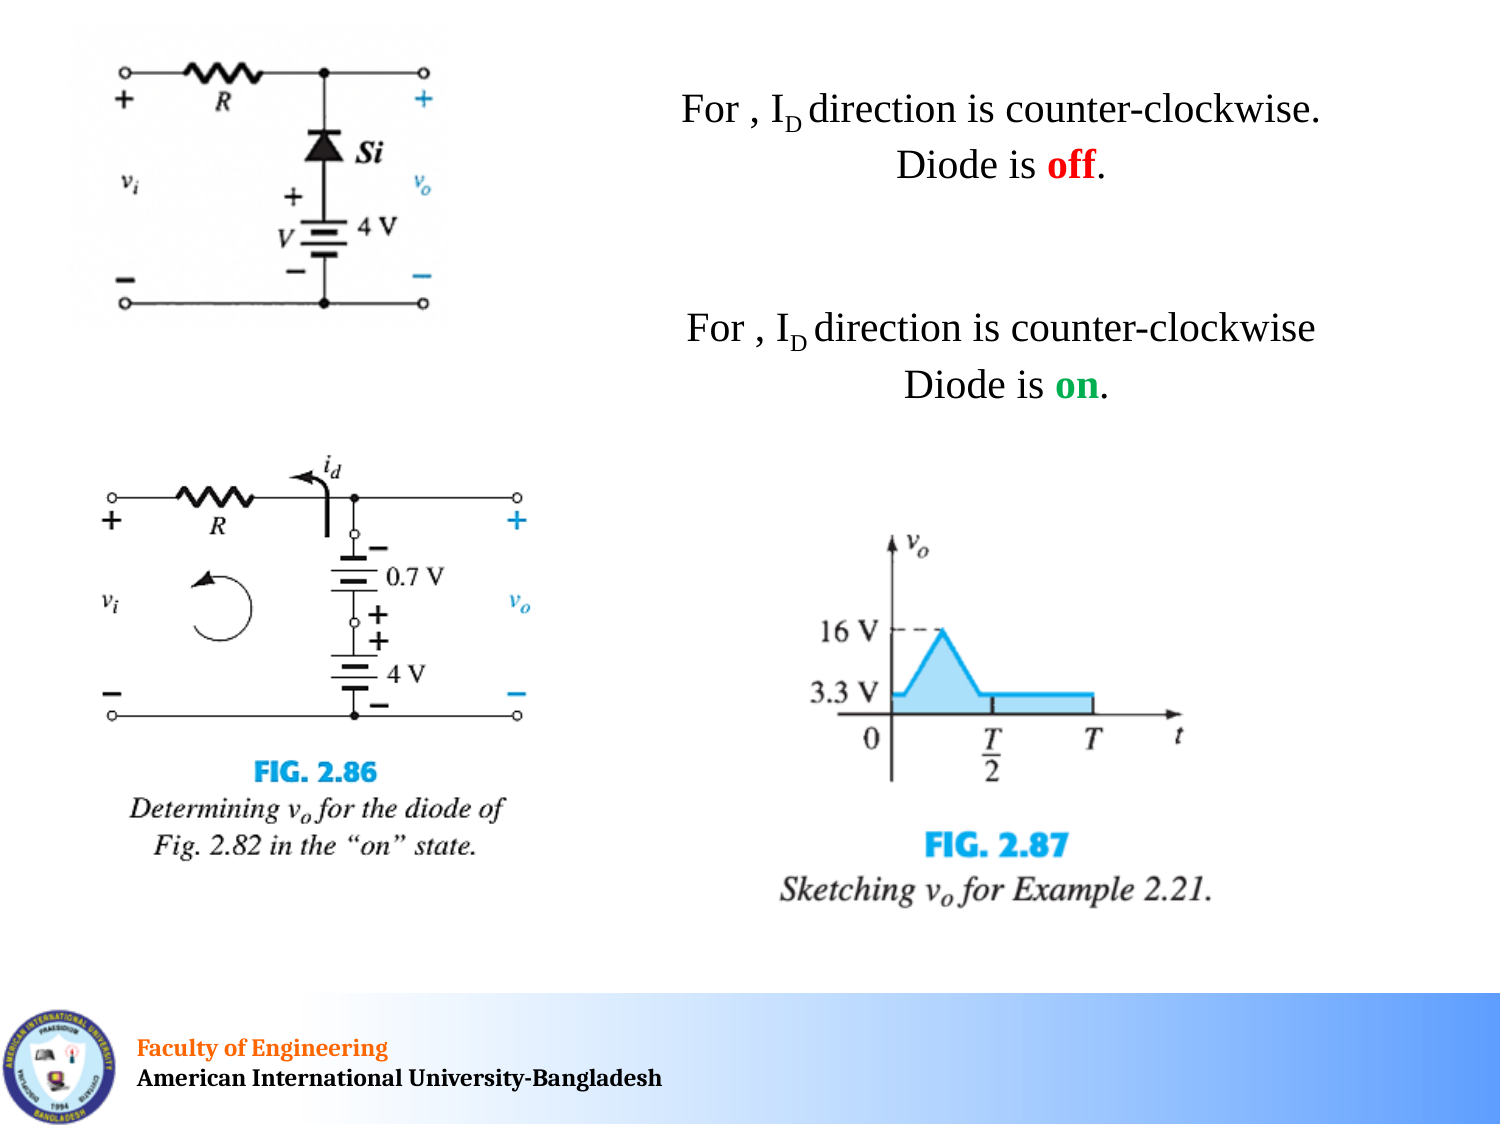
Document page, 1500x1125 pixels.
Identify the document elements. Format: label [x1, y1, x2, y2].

picture [0, 1007, 119, 1125]
picture [89, 439, 541, 873]
picture [67, 20, 499, 354]
picture [755, 498, 1266, 932]
